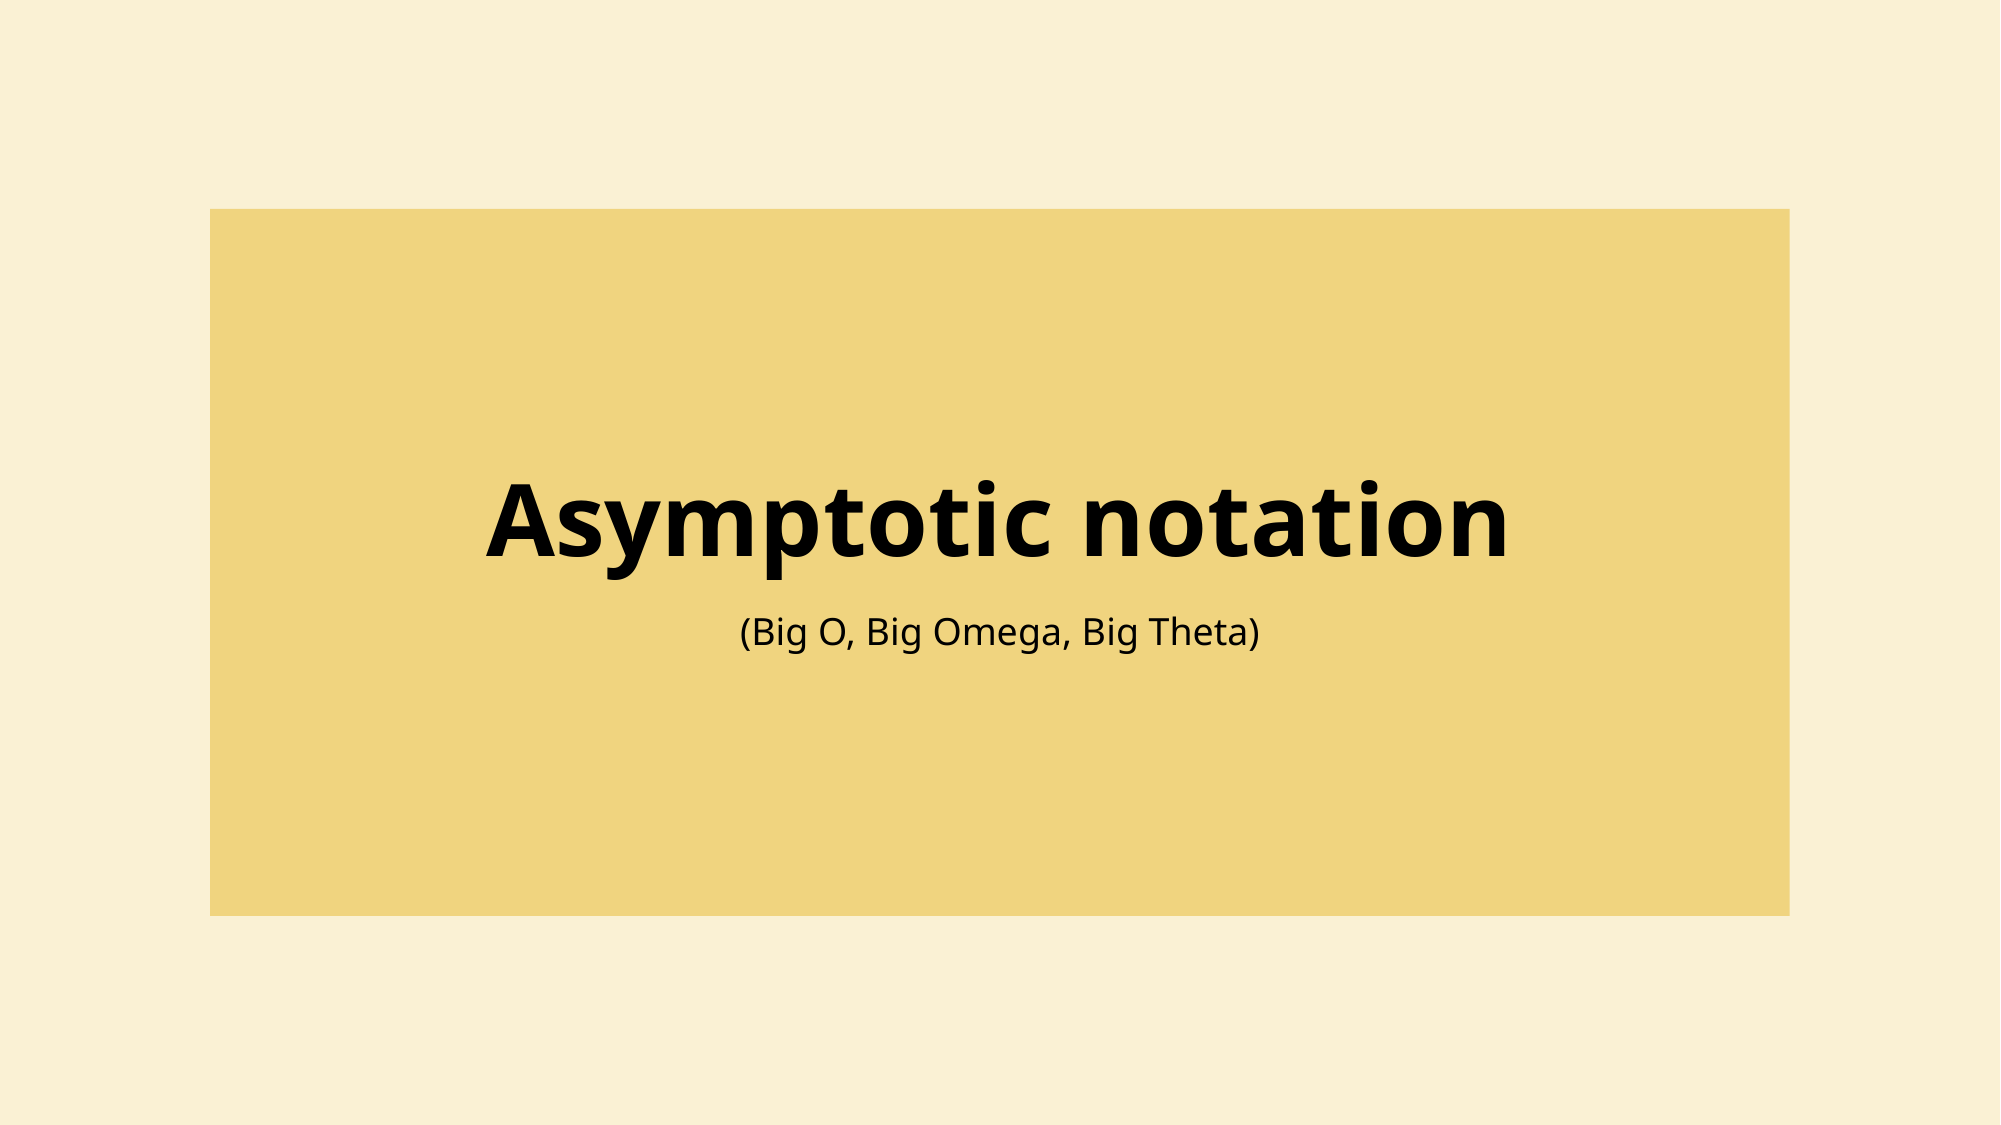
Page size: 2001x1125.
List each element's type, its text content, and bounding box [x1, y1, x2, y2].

title Asymptotic notation [210, 208, 1790, 585]
list (Big O, Big Omega, Big Theta) [434, 600, 1566, 917]
